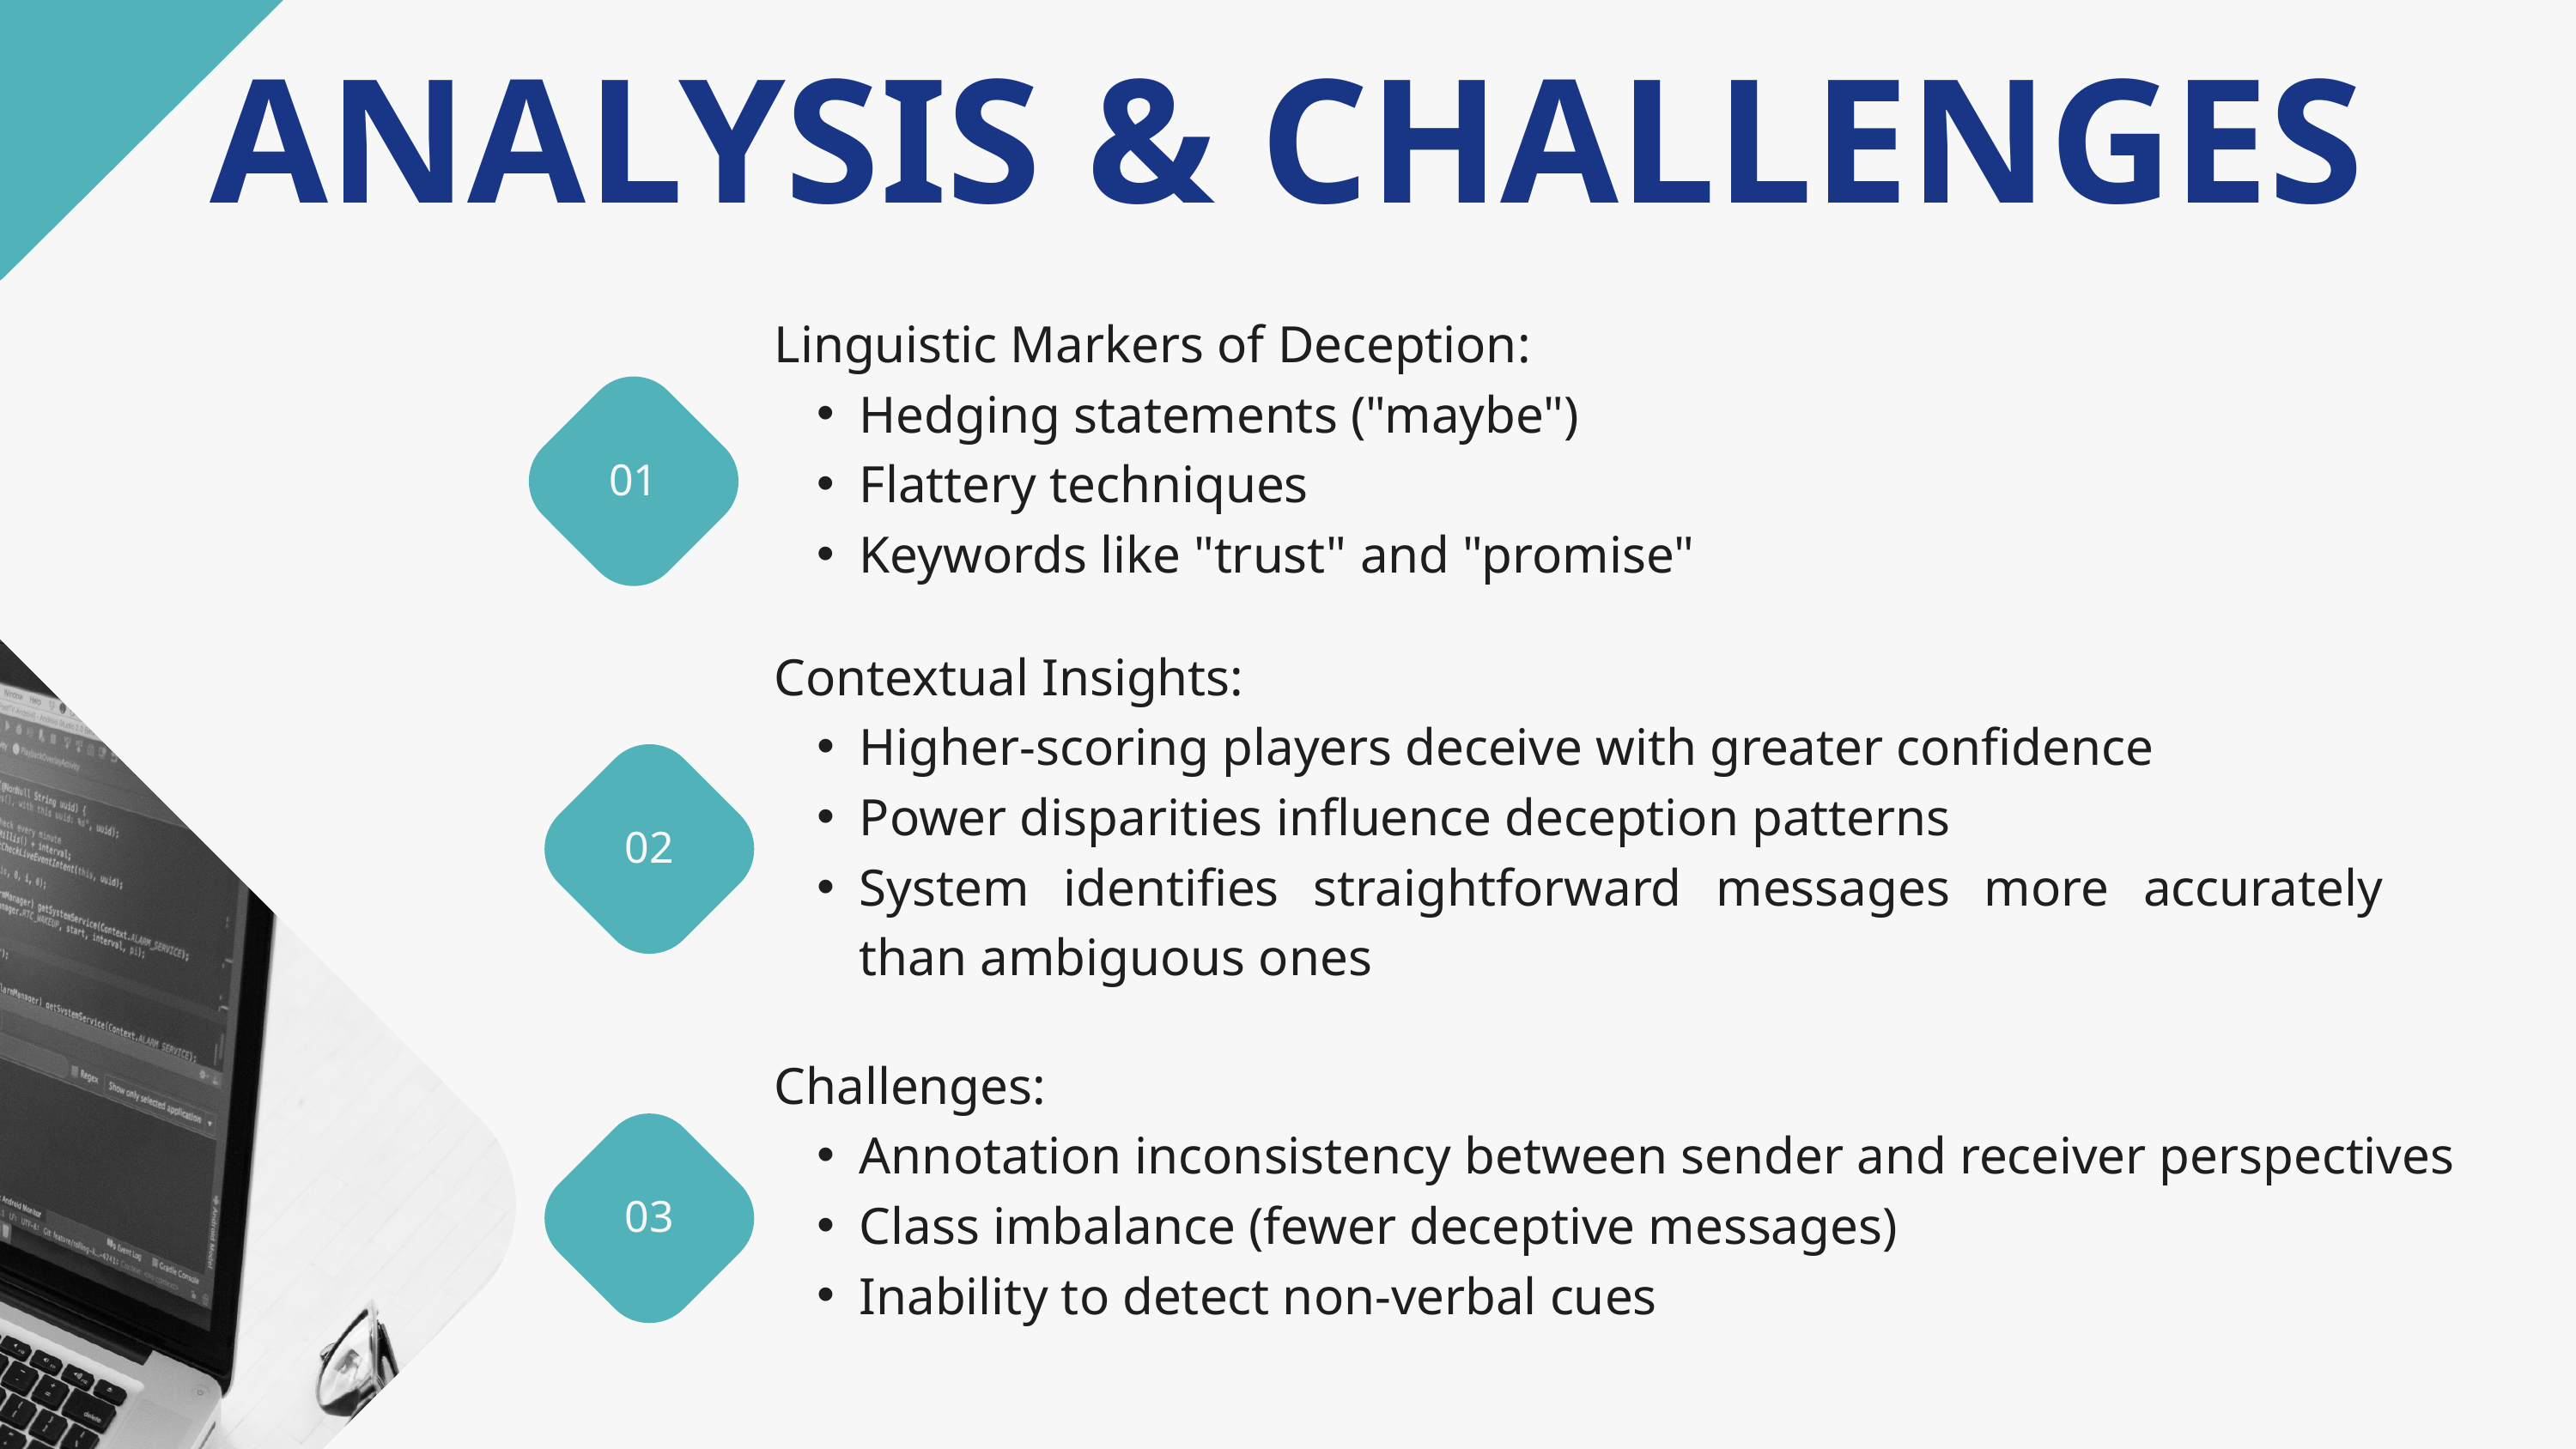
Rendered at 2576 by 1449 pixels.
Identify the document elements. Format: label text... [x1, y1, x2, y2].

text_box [508, 356, 759, 607]
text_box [572, 1093, 775, 1343]
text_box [0, 411, 568, 1449]
text_box Contextual Insights: Higher-scoring players deceive with greater confidence Power disparities influence deception patterns System identifies straightforward messages more accurately than ambiguous ones [774, 635, 2384, 1044]
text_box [572, 724, 775, 974]
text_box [0, 0, 1289, 317]
text_box Linguistic Markers of Deception: Hedging statements ("maybe") Flattery techniques Keywords like "trust" and "promise" [774, 302, 1802, 635]
text_box Challenges: Annotation inconsistency between sender and receiver perspectives Class imbalance (fewer deceptive messages) Inability to detect non-verbal cues [774, 1044, 2540, 1395]
text_box ANALYSIS & CHALLENGES [1295, 82, 2576, 238]
